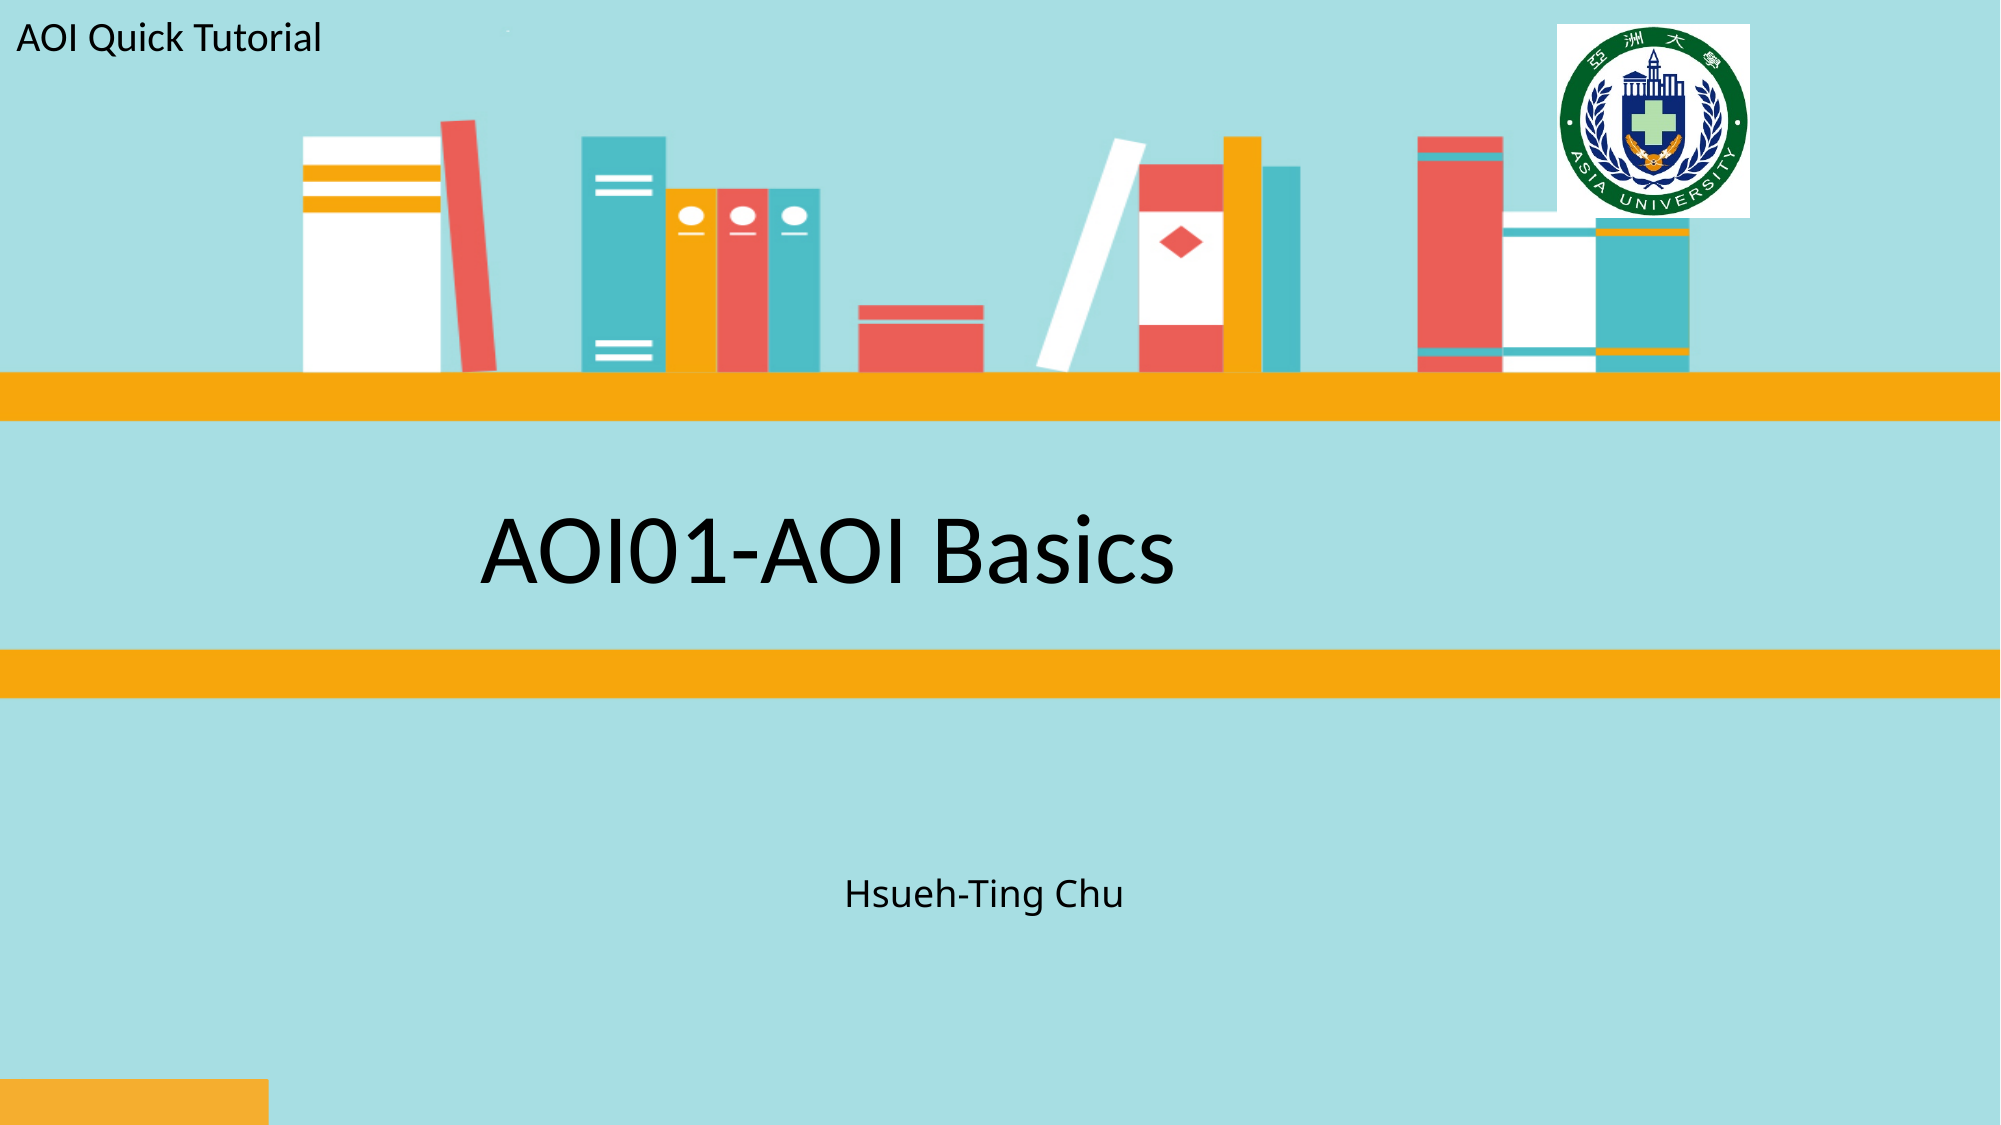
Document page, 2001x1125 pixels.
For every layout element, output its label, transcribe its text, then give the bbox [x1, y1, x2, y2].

text_box Hsueh-Ting Chu [829, 862, 1140, 923]
picture [0, 0, 2001, 1125]
text_box AOI Quick Tutorial [1, 2, 347, 68]
text_box AOI01-AOI Basics [466, 476, 1193, 611]
